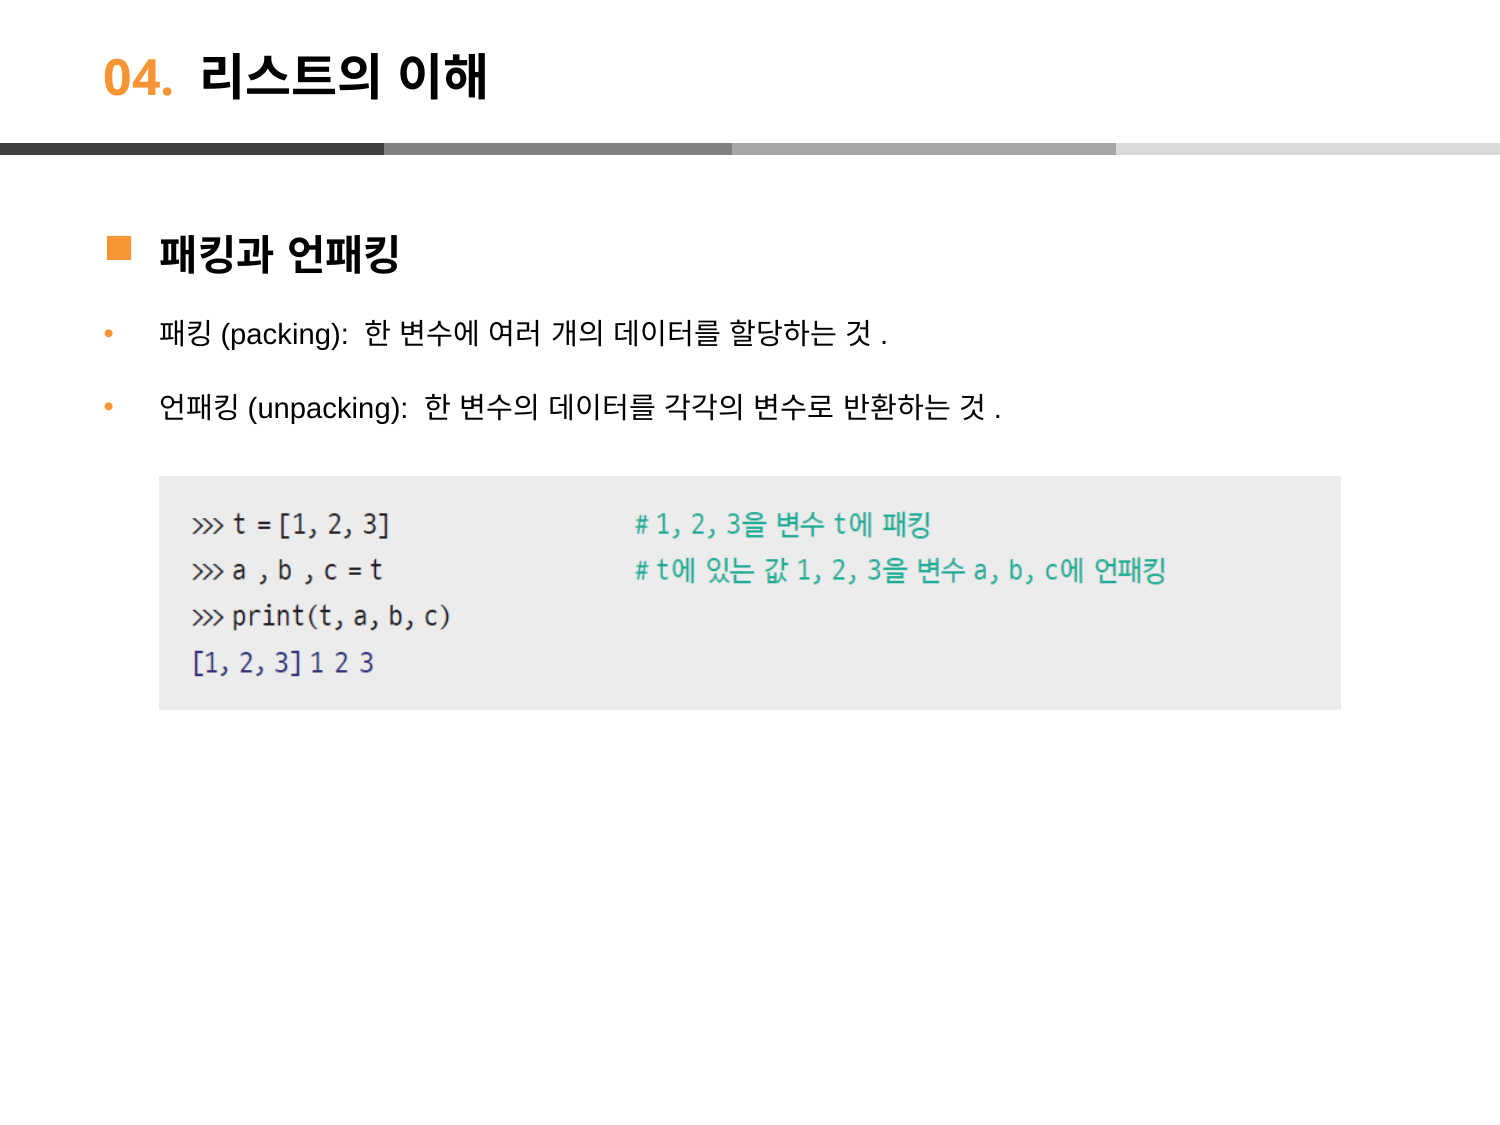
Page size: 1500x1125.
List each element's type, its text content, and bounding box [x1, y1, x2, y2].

text_box 패킹(packing): 한 변수에 여러 개의 데이터를 할당하는 것. 언패킹(unpacking): 한 변수의 데이터를 각각의 변수로 반환하는 것. [88, 290, 1365, 457]
title 04. 리스트의 이해 [88, 30, 1211, 121]
list 패킹과 언패킹 [88, 196, 1436, 291]
picture [159, 476, 1341, 710]
